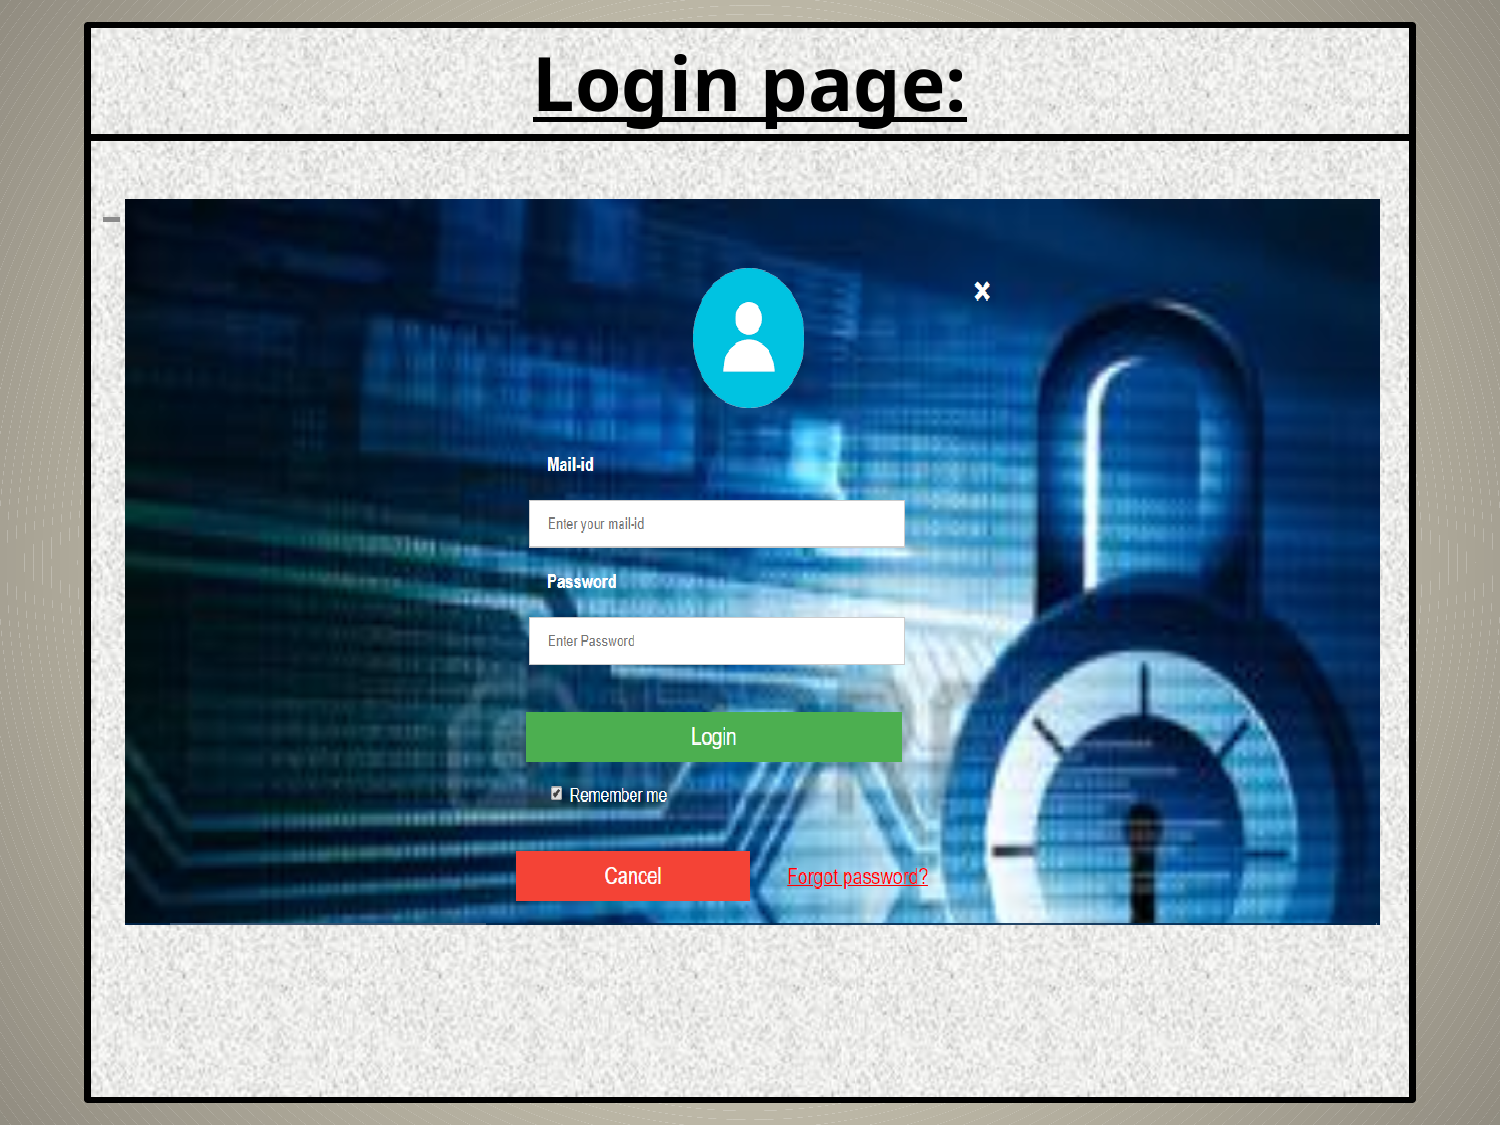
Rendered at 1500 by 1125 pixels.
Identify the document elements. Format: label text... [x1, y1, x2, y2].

subtitle [87, 137, 1413, 1100]
title Login page: [87, 24, 1413, 137]
picture [124, 199, 1380, 926]
